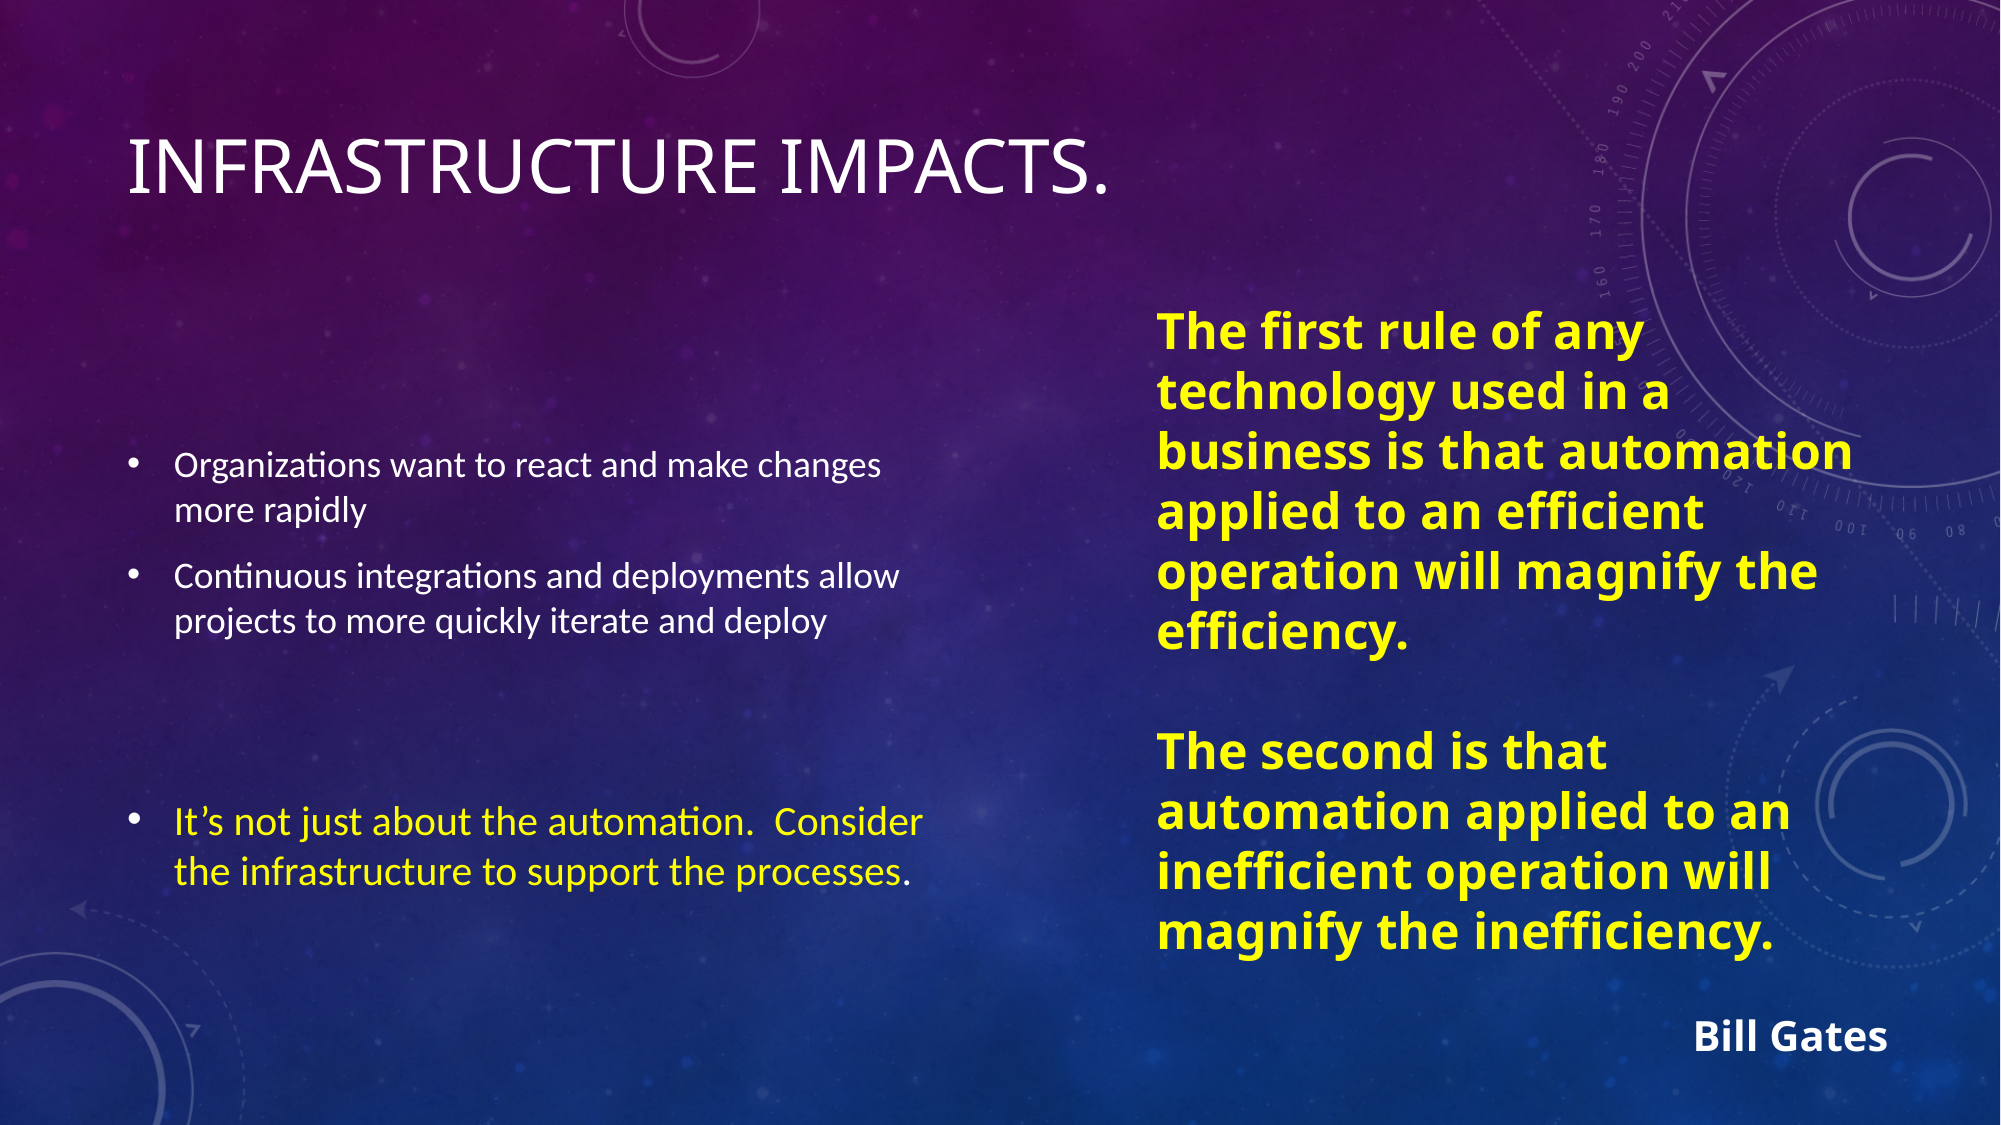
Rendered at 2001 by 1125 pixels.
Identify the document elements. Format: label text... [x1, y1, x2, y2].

text_box The first rule of any technology used in a business is that automation applied to an efficient operation will magnify the efficiency. The second is that automation applied to an inefficient operation will magnify the inefficiency. Bill Gates [1141, 291, 1904, 1125]
title Infrastructure ImpactS. [112, 89, 1775, 329]
picture [0, 0, 2001, 1125]
list Organizations want to react and make changes more rapidly Continuous integrations and deployments allow projects to more quickly iterate and deploy It’s not just about the automation. Consider the infrastructure to support the processes. [112, 382, 969, 1092]
